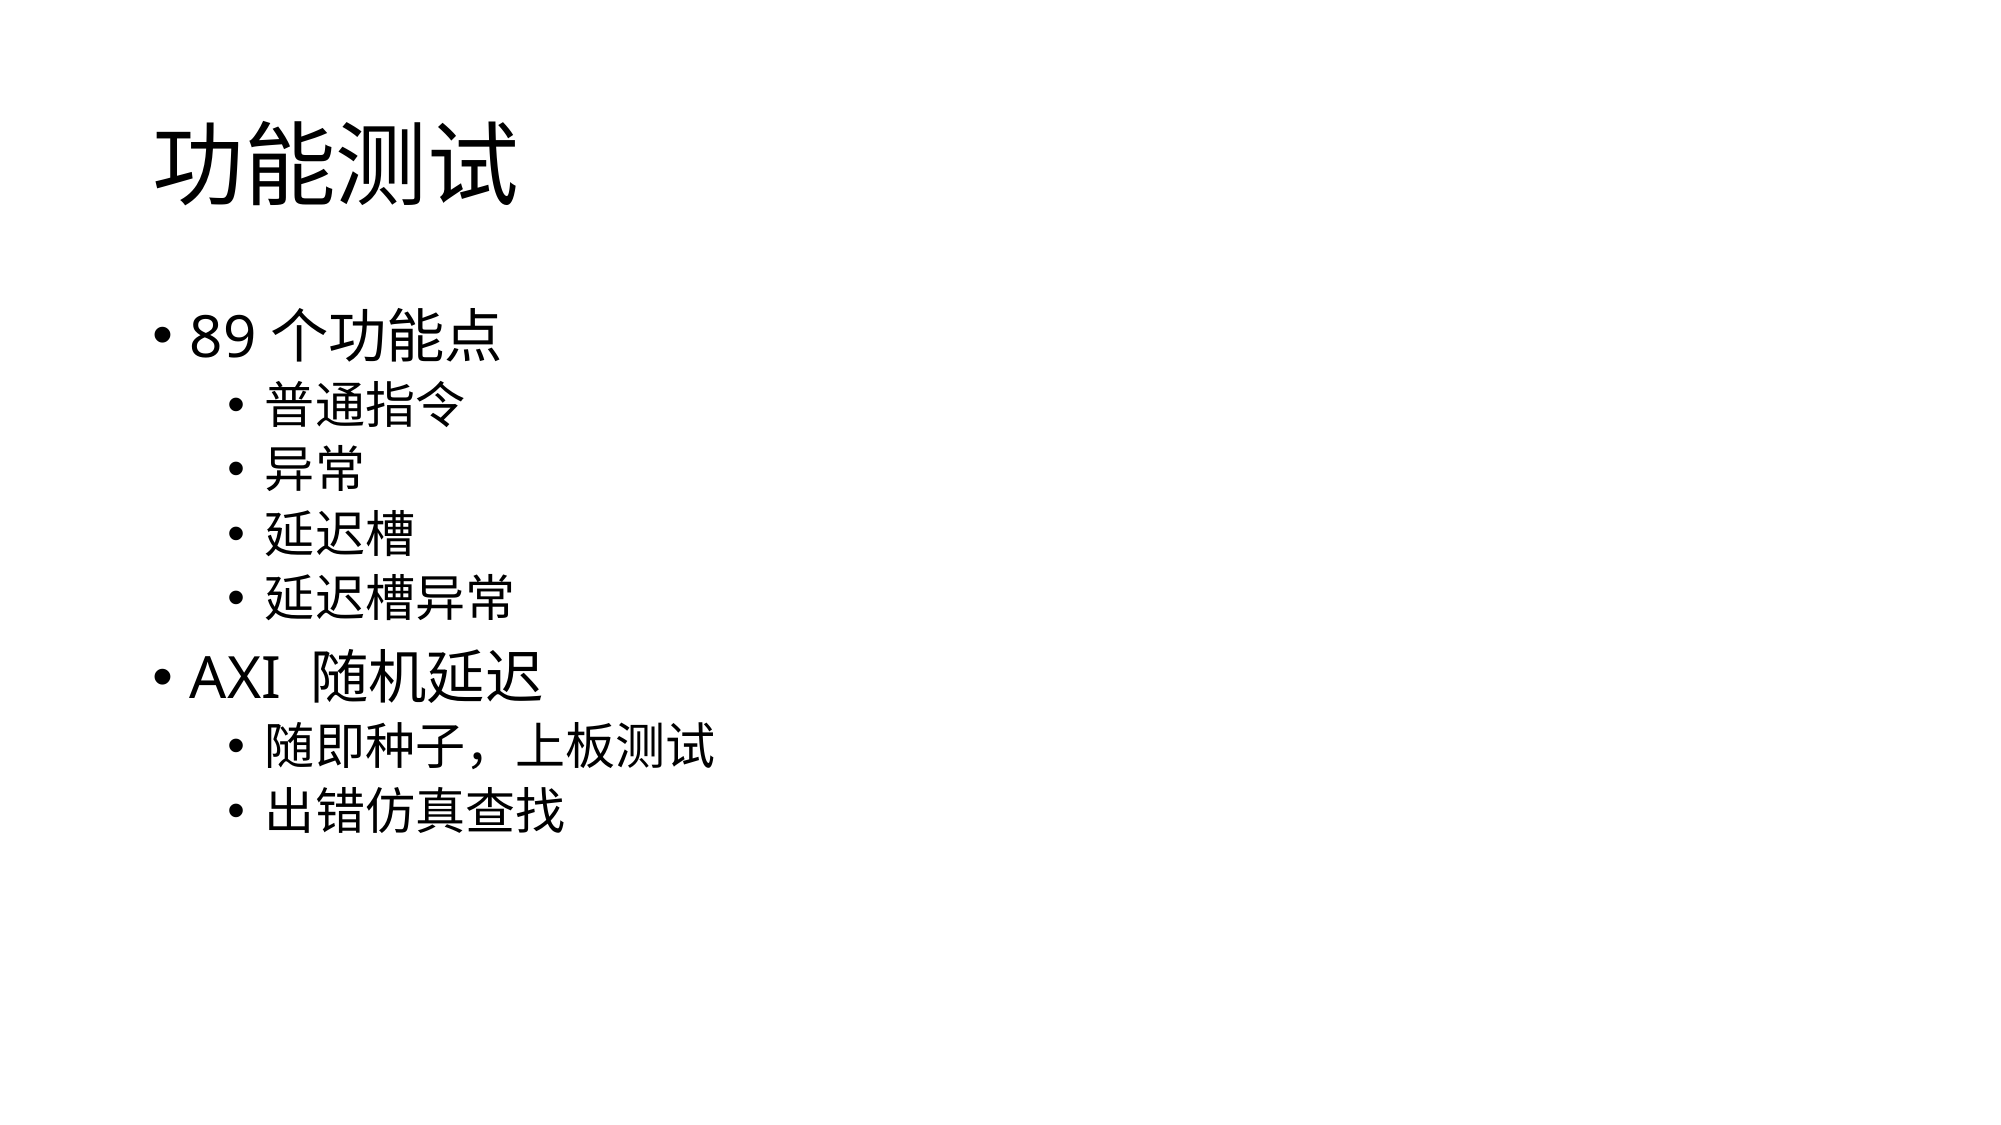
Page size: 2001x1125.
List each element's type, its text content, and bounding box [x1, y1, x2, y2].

list 89个功能点 普通指令 异常 延迟槽 延迟槽异常 AXI 随机延迟 随即种子，上板测试 出错仿真查找 [137, 299, 1863, 1014]
title 功能测试 [137, 59, 1863, 278]
